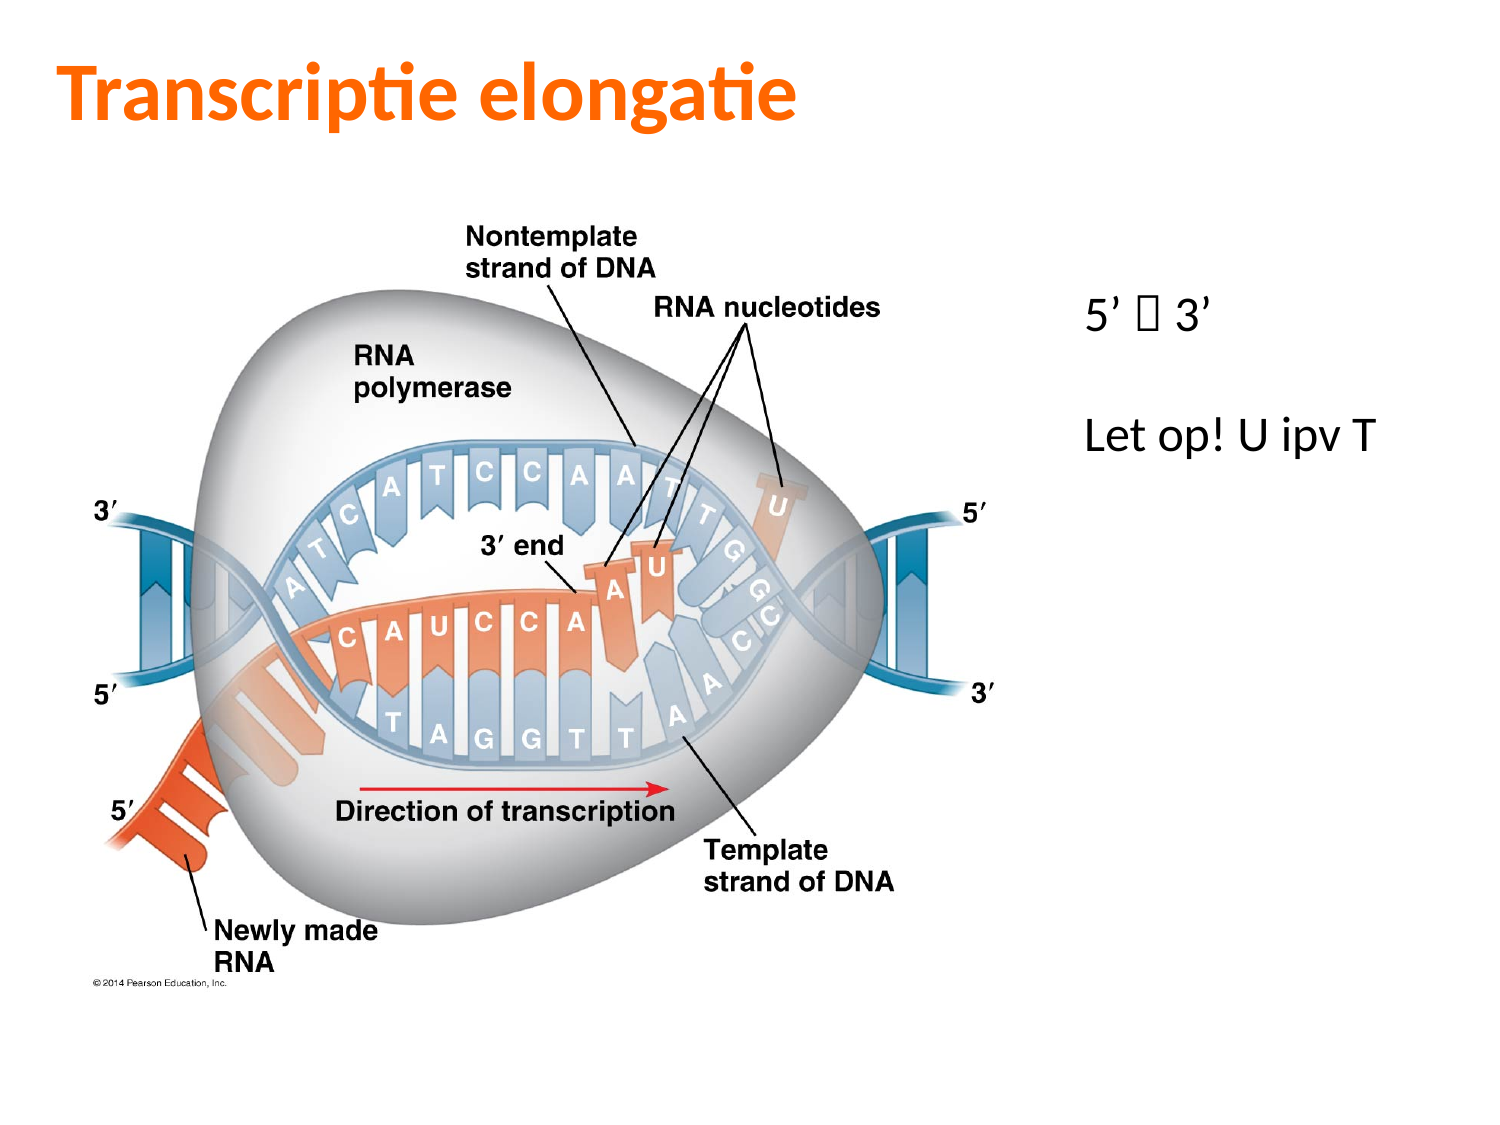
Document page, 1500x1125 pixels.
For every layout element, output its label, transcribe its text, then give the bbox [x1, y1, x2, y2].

picture [88, 219, 999, 995]
text_box 5’  3’ Let op! U ipv T [1069, 273, 1468, 469]
title Transcriptie elongatie [41, 0, 1500, 188]
